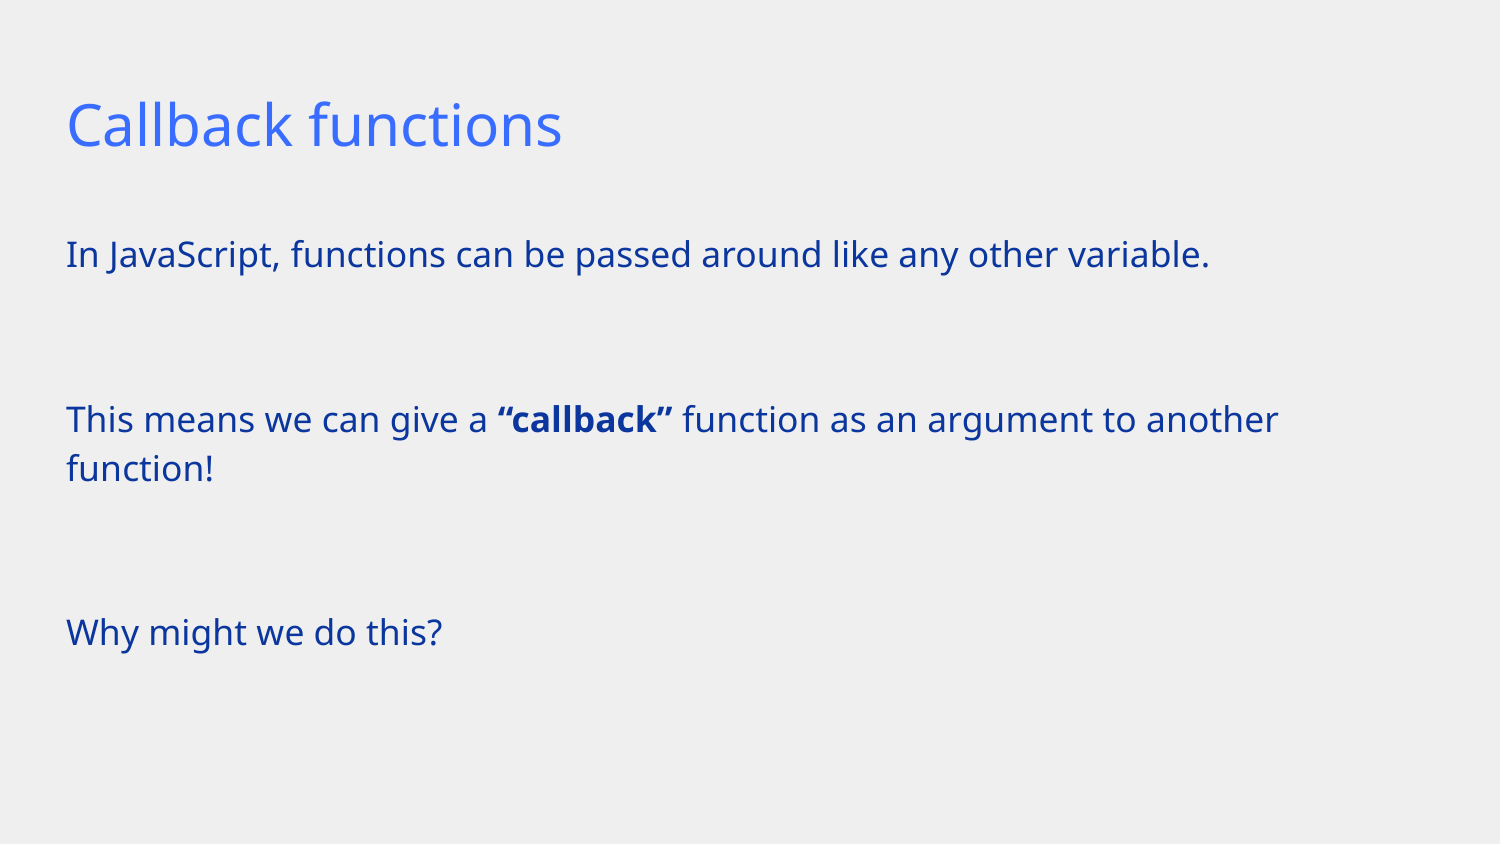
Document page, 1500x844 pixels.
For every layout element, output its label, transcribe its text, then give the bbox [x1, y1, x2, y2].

list In JavaScript, functions can be passed around like any other variable. This means we can give a “callback” function as an argument to another function! Why might we do this? [51, 210, 1449, 772]
title Callback functions [51, 72, 1449, 167]
